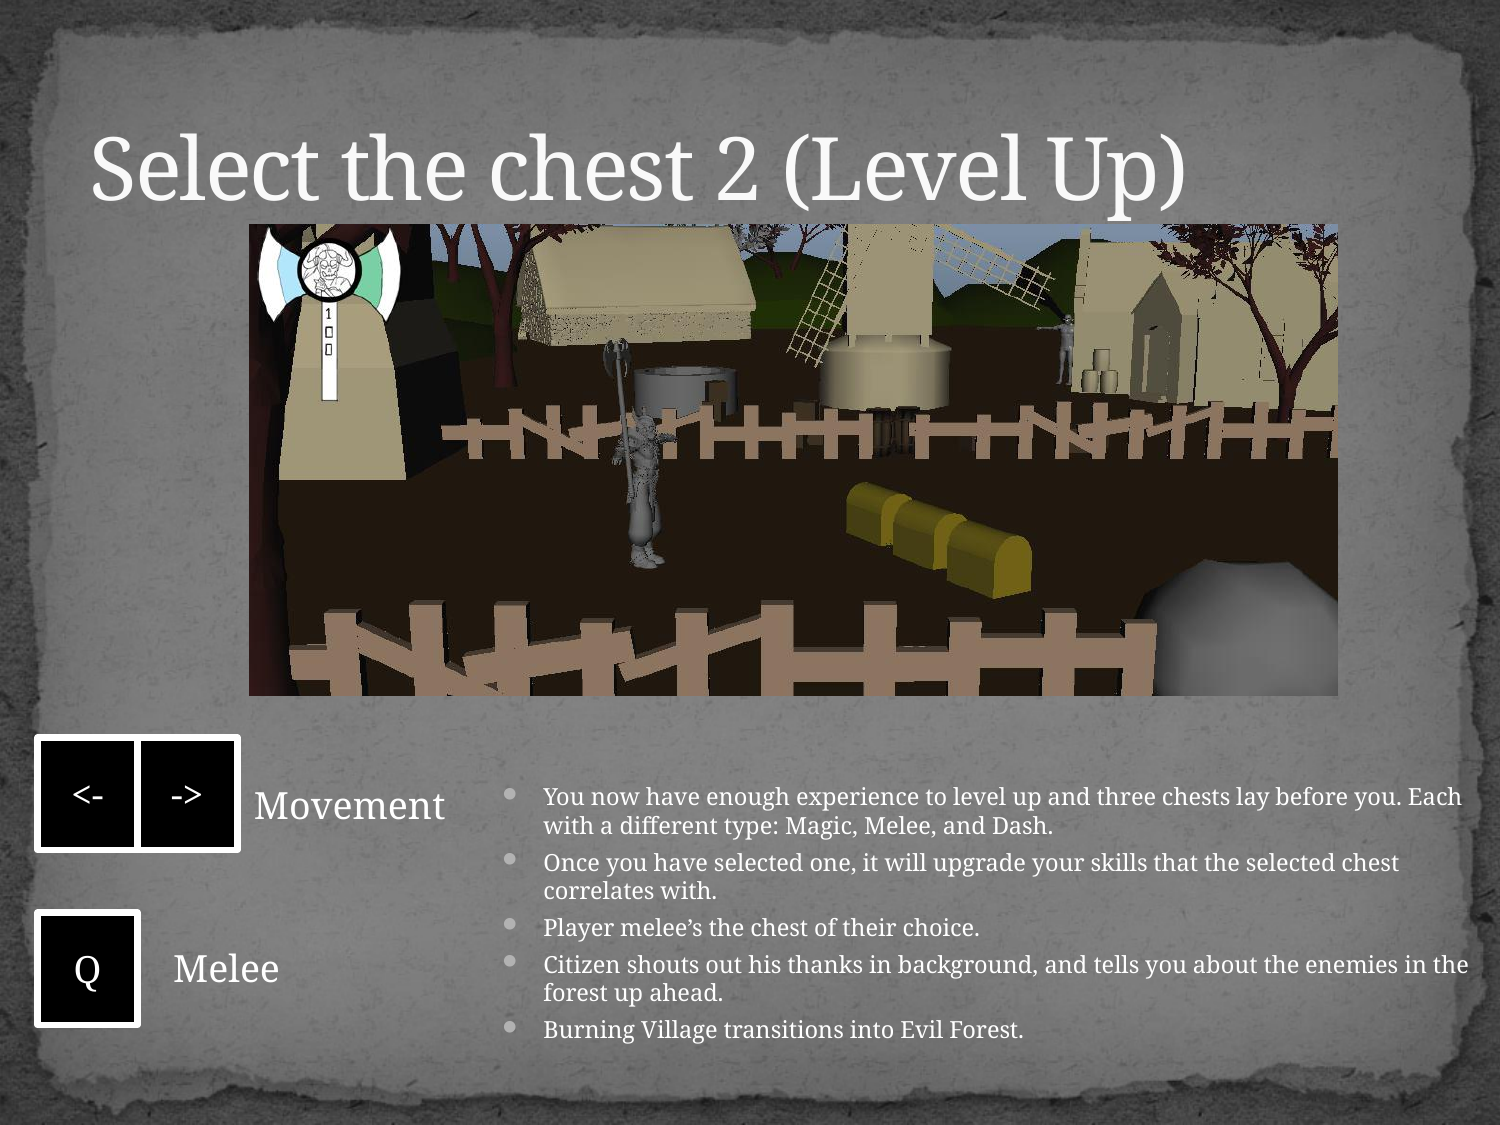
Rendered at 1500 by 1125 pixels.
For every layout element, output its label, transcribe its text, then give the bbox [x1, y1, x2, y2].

list You now have enough experience to level up and three chests lay before you. Each with a different type: Magic, Melee, and Dash. Once you have selected one, it will upgrade your skills that the selected chest correlates with. Player melee’s the chest of their choice. Citizen shouts out his thanks in background, and tells you about the enemies in the forest up ahead. Burning Village transitions into Evil Forest. [487, 774, 1500, 1055]
title Select the chest 2 (Level Up) [74, 24, 1425, 225]
text_box Melee [158, 937, 295, 998]
text_box Q [34, 909, 141, 1028]
text_box -> [140, 734, 241, 853]
text_box Movement [239, 774, 461, 835]
text_box <- [34, 734, 141, 853]
picture [249, 224, 1338, 696]
